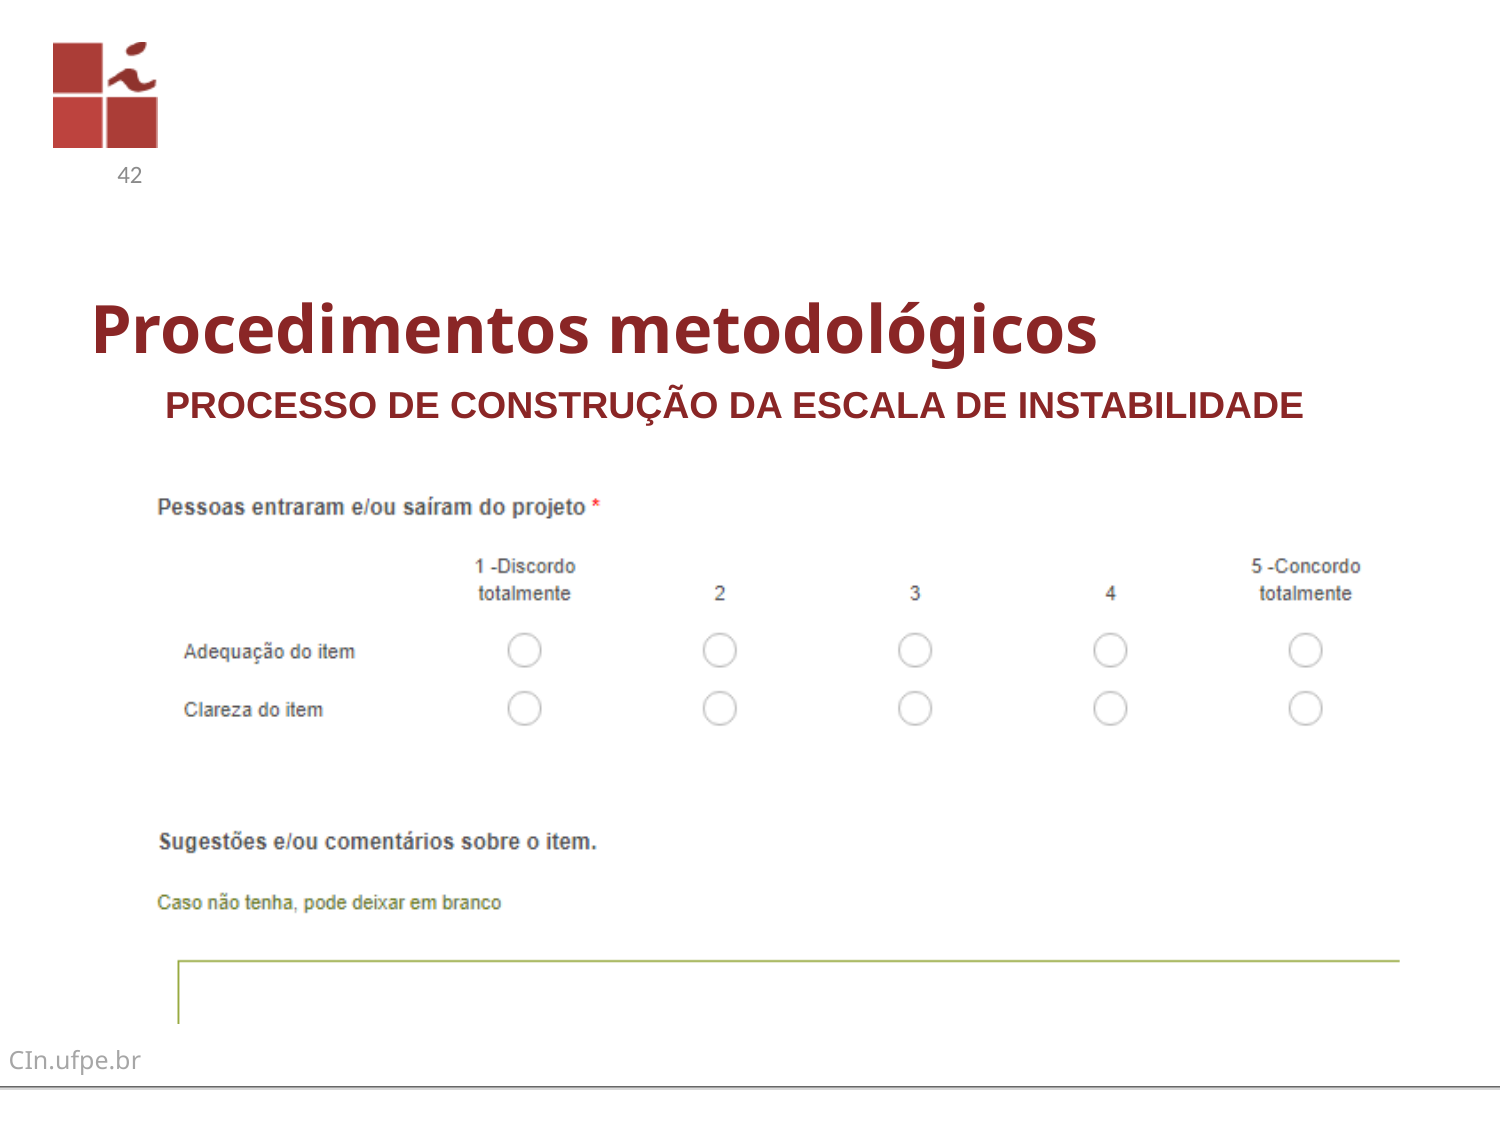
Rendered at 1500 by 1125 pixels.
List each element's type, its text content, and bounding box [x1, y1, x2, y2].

title Procedimentos metodológicos [75, 233, 1425, 373]
picture [0, 1086, 1500, 1090]
slide_number 42 [53, 146, 158, 200]
picture [147, 491, 1400, 1024]
picture [53, 42, 158, 146]
list PROCESSO DE CONSTRUÇÃO DA ESCALA DE INSTABILIDADE [75, 373, 1425, 1024]
